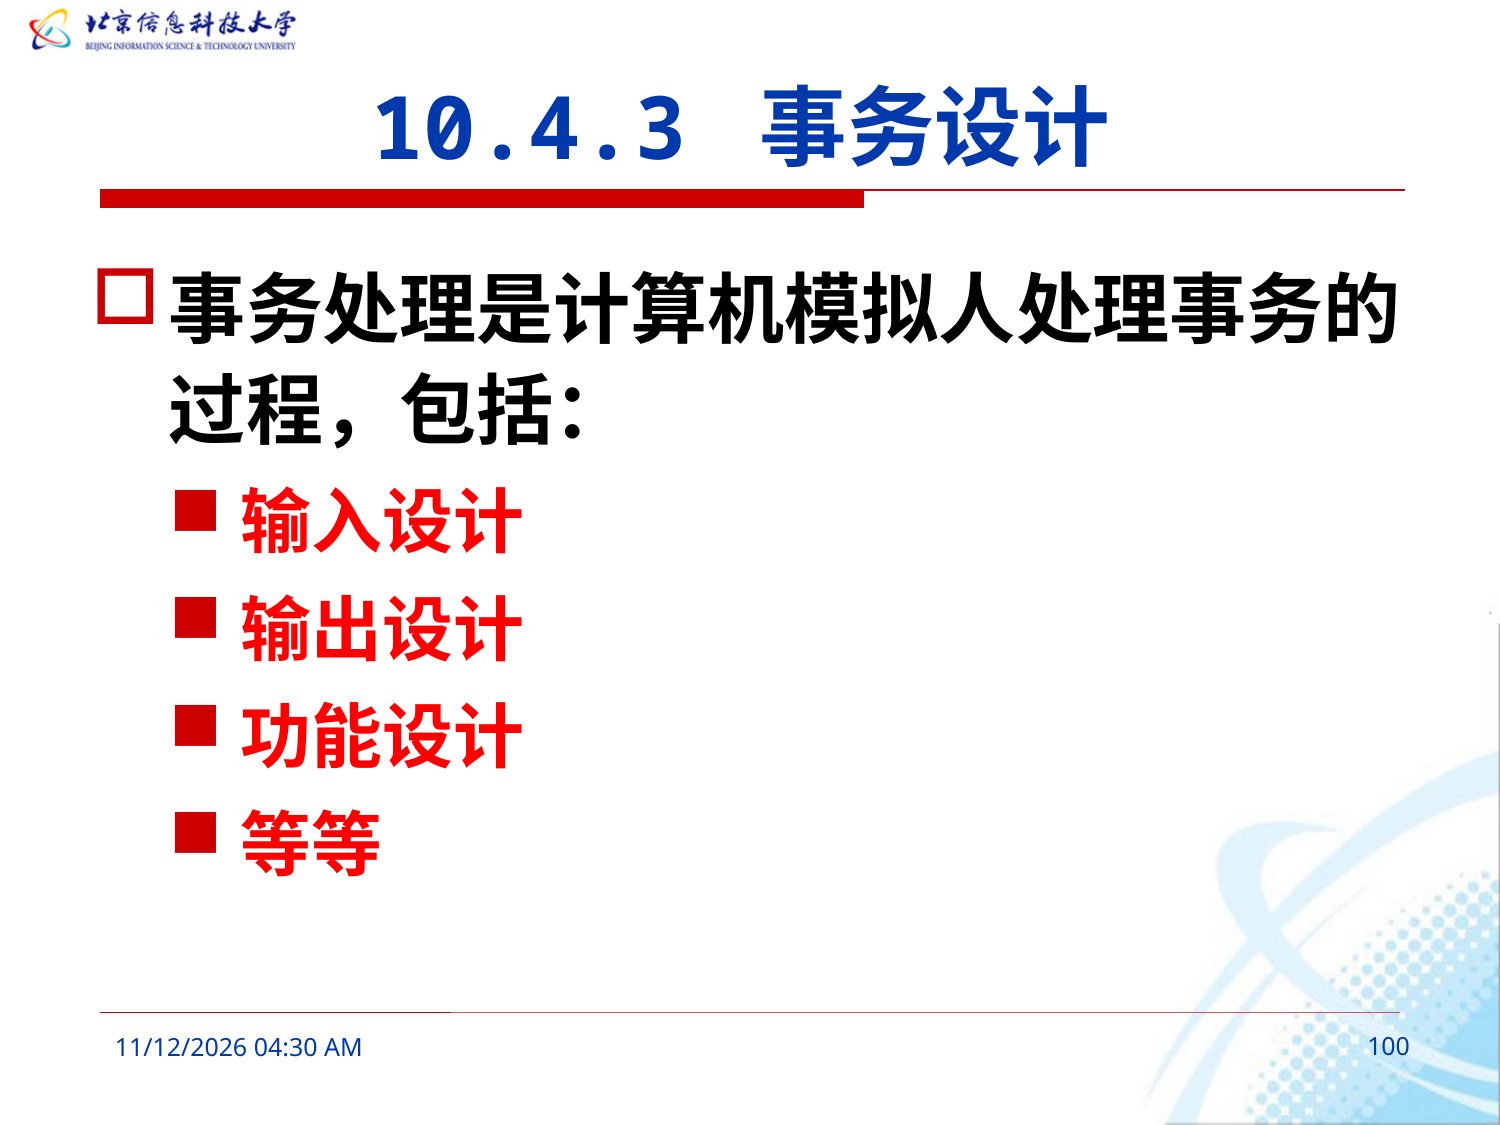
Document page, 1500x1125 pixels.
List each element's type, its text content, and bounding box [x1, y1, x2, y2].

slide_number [99, 1024, 432, 1103]
list 事务处理是计算机模拟人处理事务的过程，包括： 输入设计 输出设计 功能设计 等等 [76, 243, 1451, 1000]
title 10.4.3 事务设计 [93, 49, 1407, 185]
picture [0, 0, 1500, 1125]
